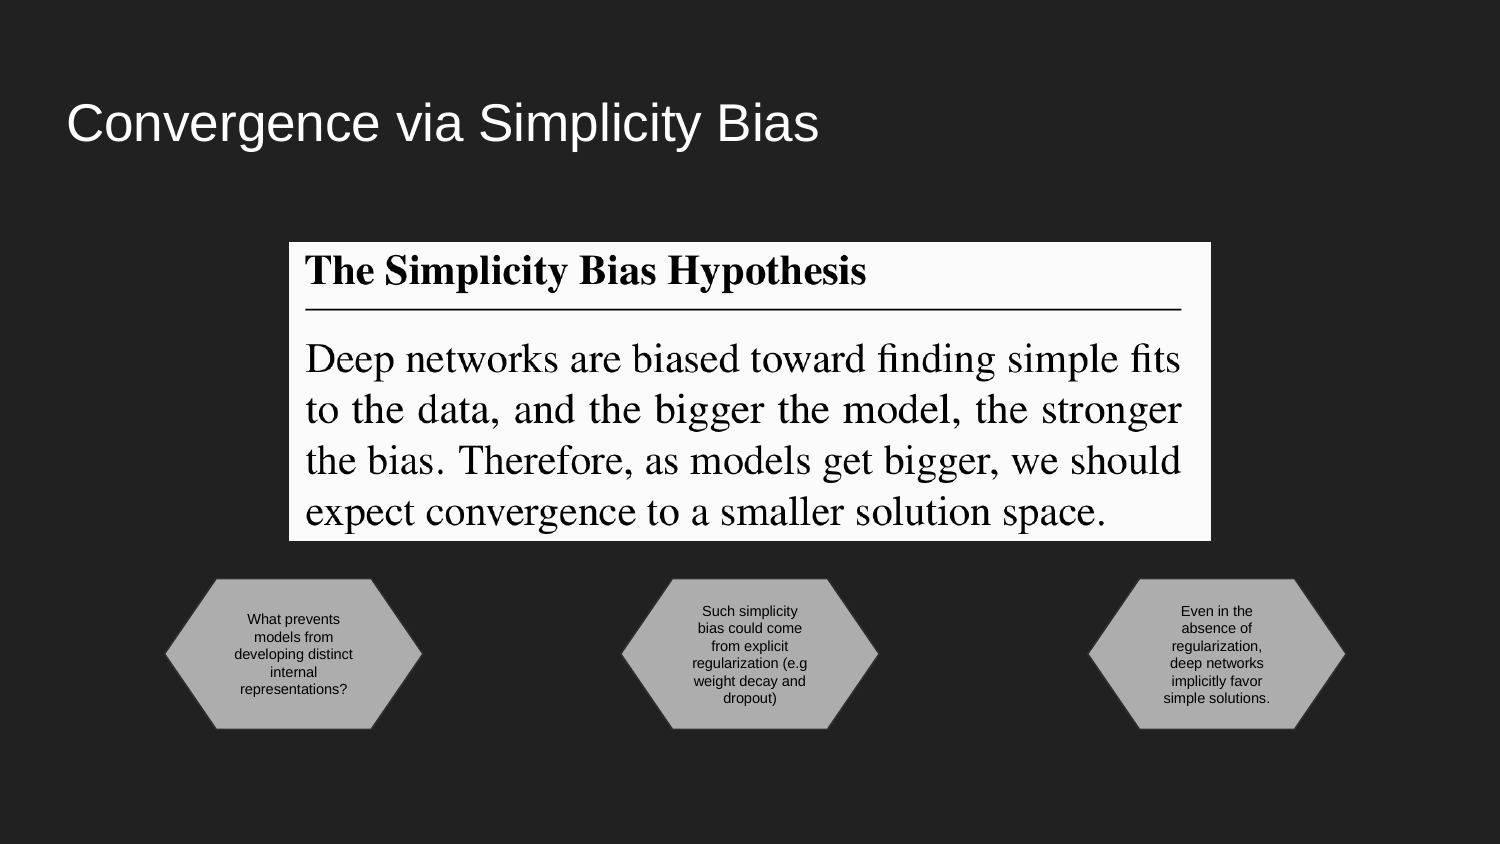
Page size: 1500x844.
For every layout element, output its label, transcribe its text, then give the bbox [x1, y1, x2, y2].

text_box What prevents models from developing distinct internal representations? [164, 578, 423, 730]
text_box Even in the absence of regularization, deep networks implicitly favor simple solutions. [1087, 578, 1347, 730]
title Convergence via Simplicity Bias [51, 72, 1449, 167]
picture [289, 242, 1211, 541]
text_box Such simplicity bias could come from explicit regularization (e.g weight decay and dropout) [620, 578, 880, 730]
